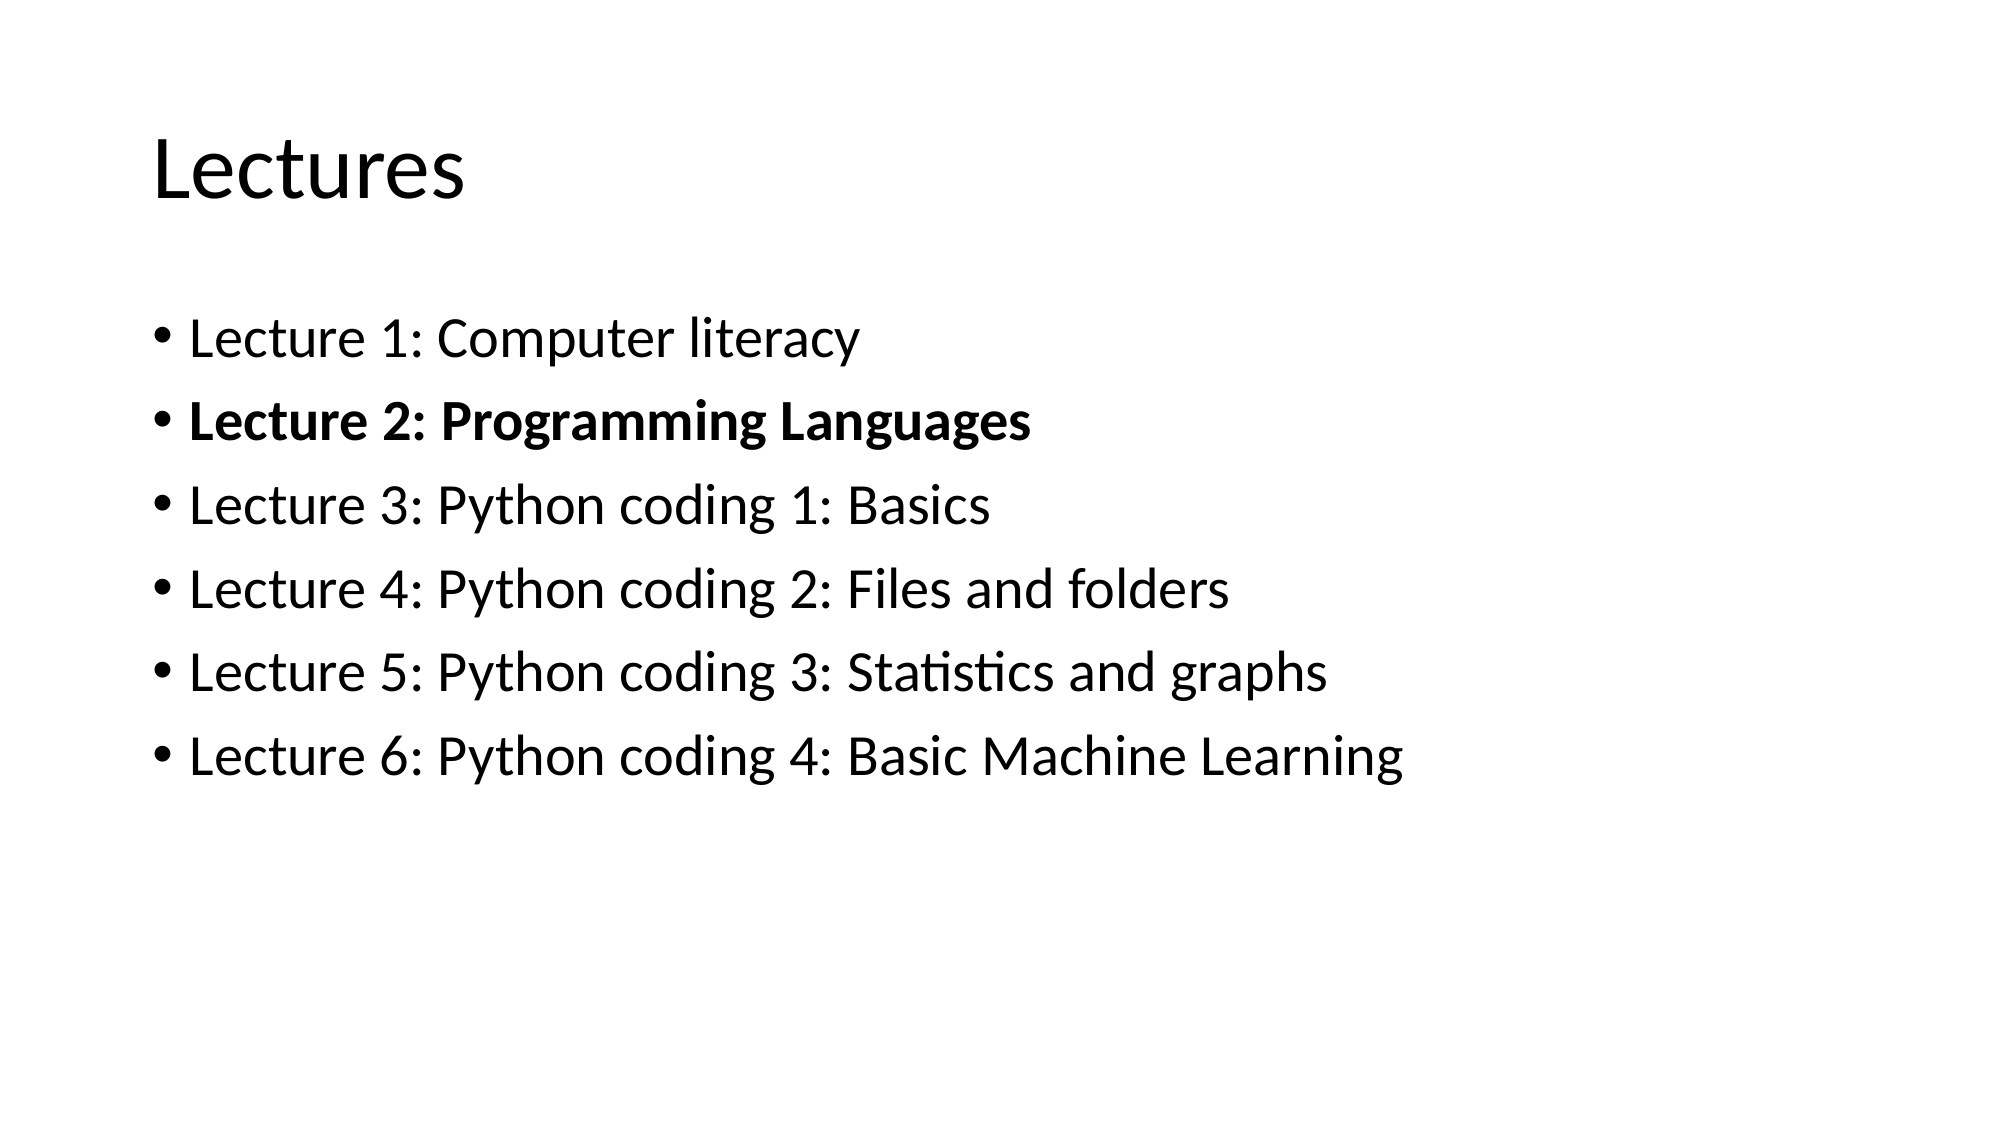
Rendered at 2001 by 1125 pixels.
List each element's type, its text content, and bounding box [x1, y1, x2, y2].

title Lectures [137, 59, 1863, 278]
list Lecture 1: Computer literacy Lecture 2: Programming Languages Lecture 3: Python coding 1: Basics Lecture 4: Python coding 2: Files and folders Lecture 5: Python coding 3: Statistics and graphs Lecture 6: Python coding 4: Basic Machine Learning [137, 299, 1863, 1014]
